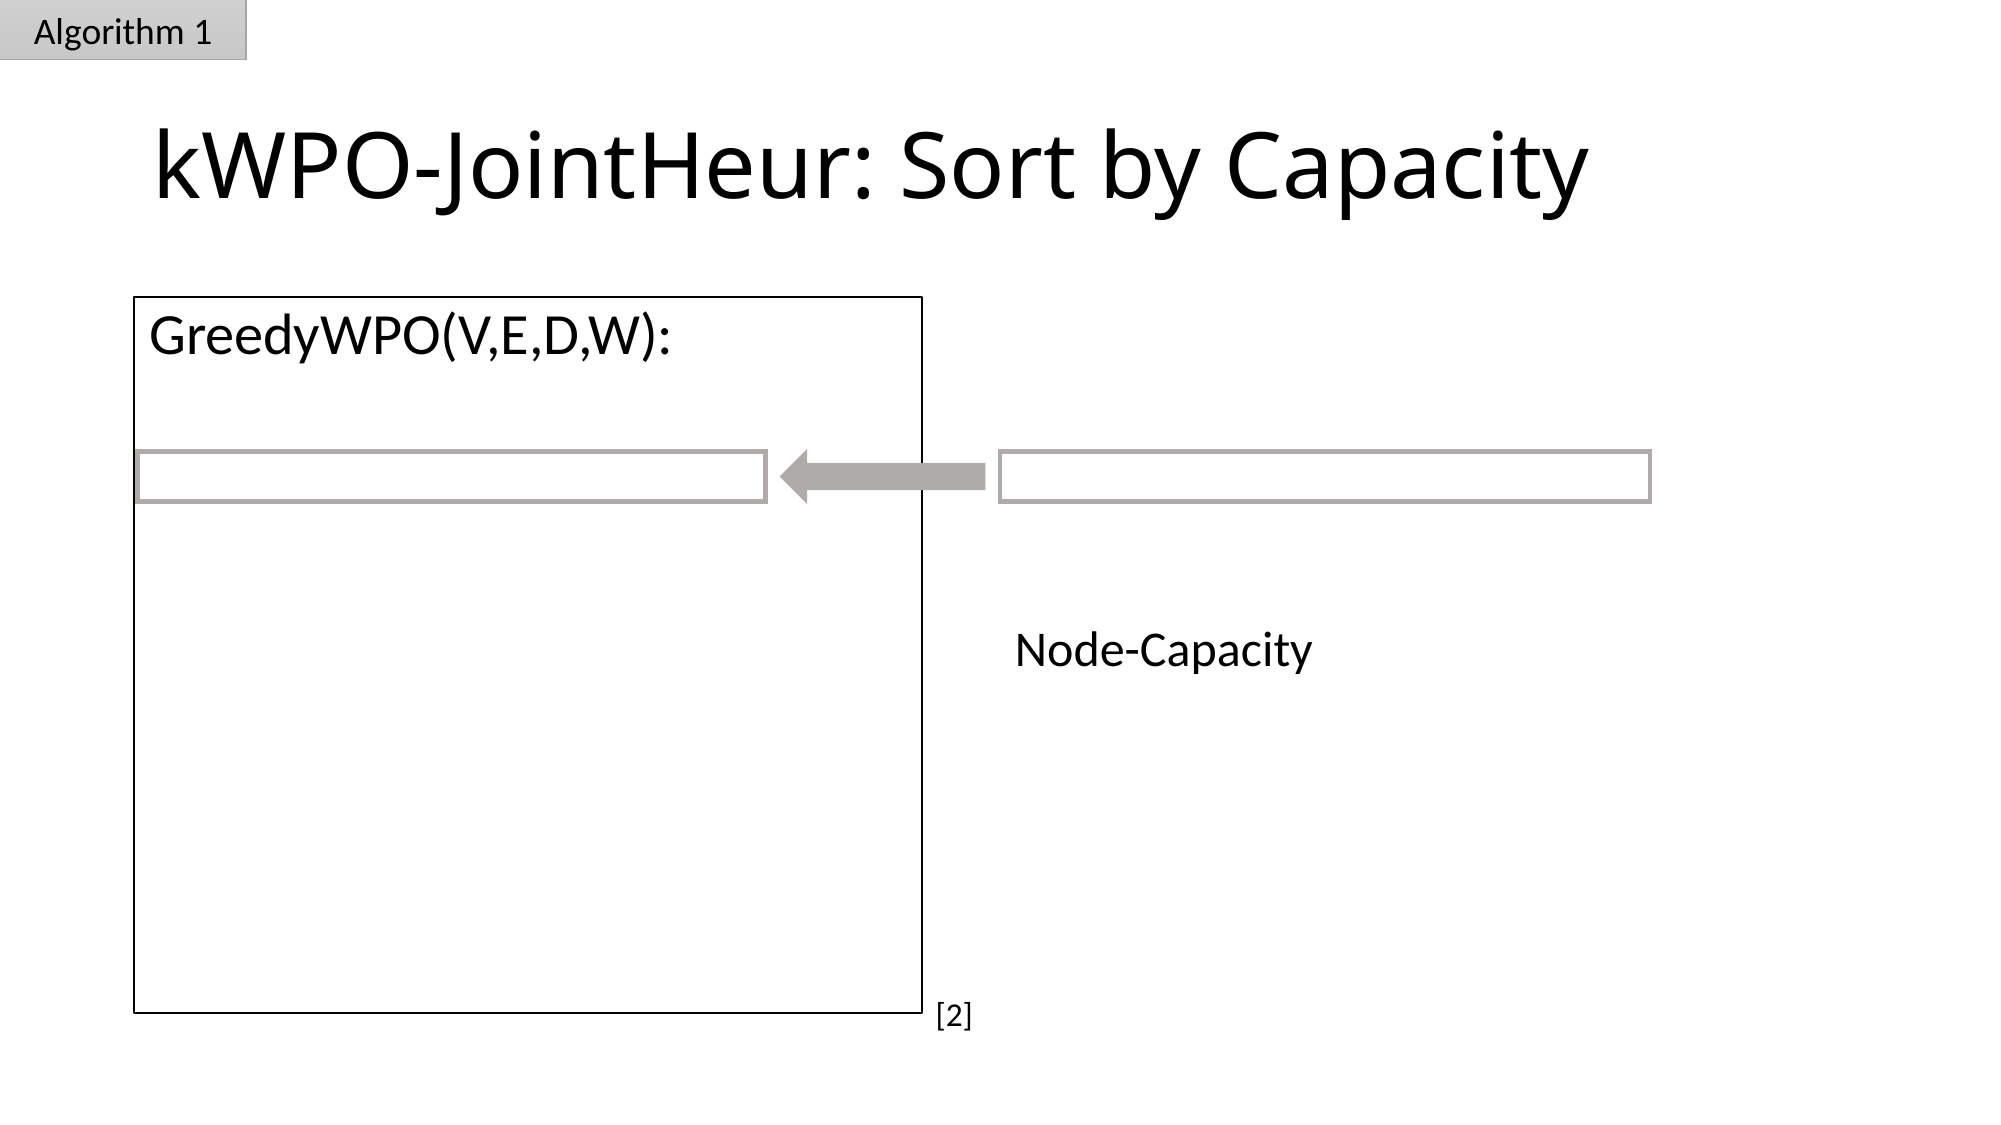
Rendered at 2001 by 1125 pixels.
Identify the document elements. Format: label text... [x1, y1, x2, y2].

text_box [779, 449, 986, 505]
text_box Algorithm 1 [0, 0, 247, 60]
text_box [136, 451, 767, 503]
text_box [999, 451, 1651, 503]
title kWPO-JointHeur: Sort by Capacity [137, 59, 1863, 278]
text_box [2] [920, 985, 991, 1041]
